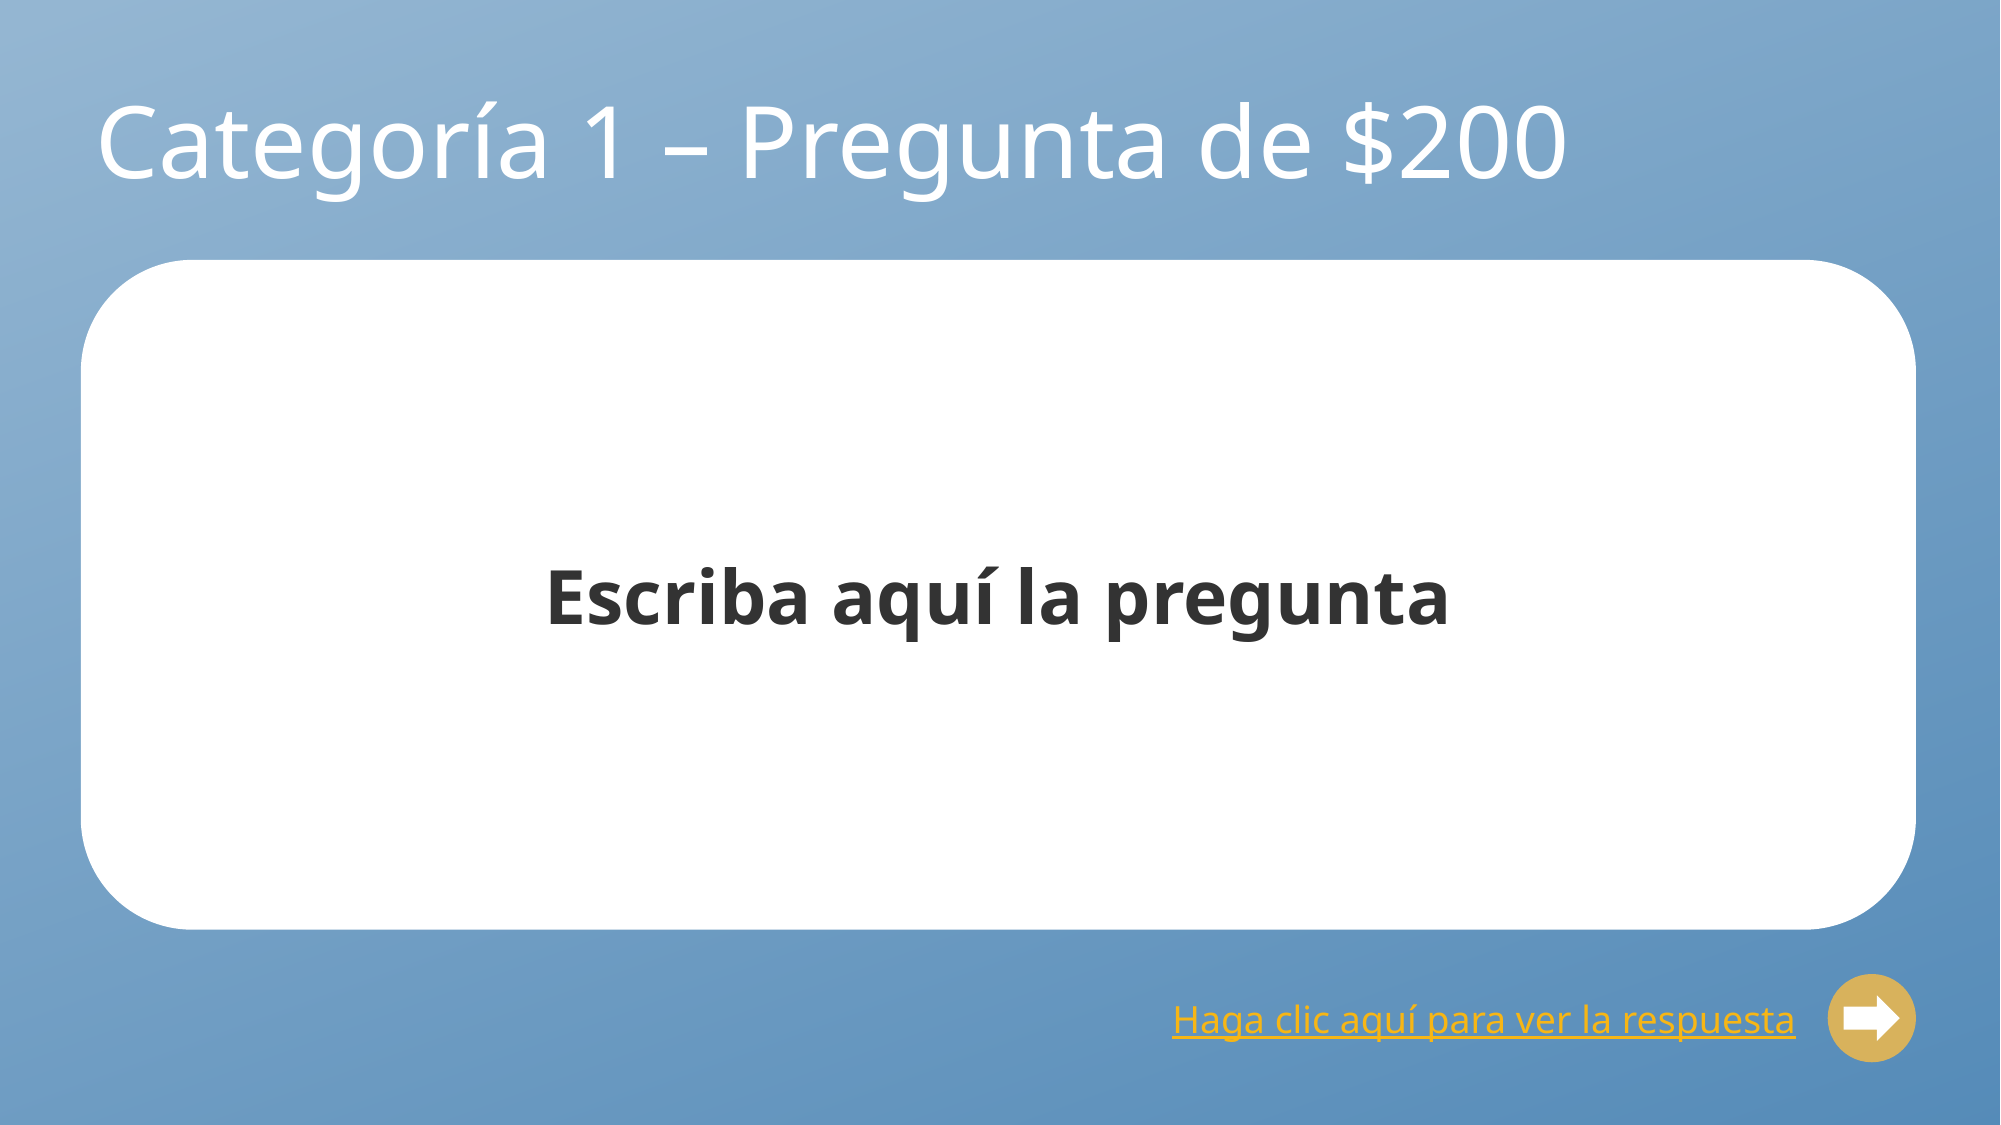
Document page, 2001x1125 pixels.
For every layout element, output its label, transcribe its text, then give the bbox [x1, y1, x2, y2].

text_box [1827, 973, 1916, 1063]
text_box Haga clic aquí para ver la respuesta [1031, 988, 1812, 1055]
title Categoría 1 – Pregunta de $200 [80, 37, 1806, 255]
text_box Escriba aquí la pregunta [79, 258, 1917, 931]
